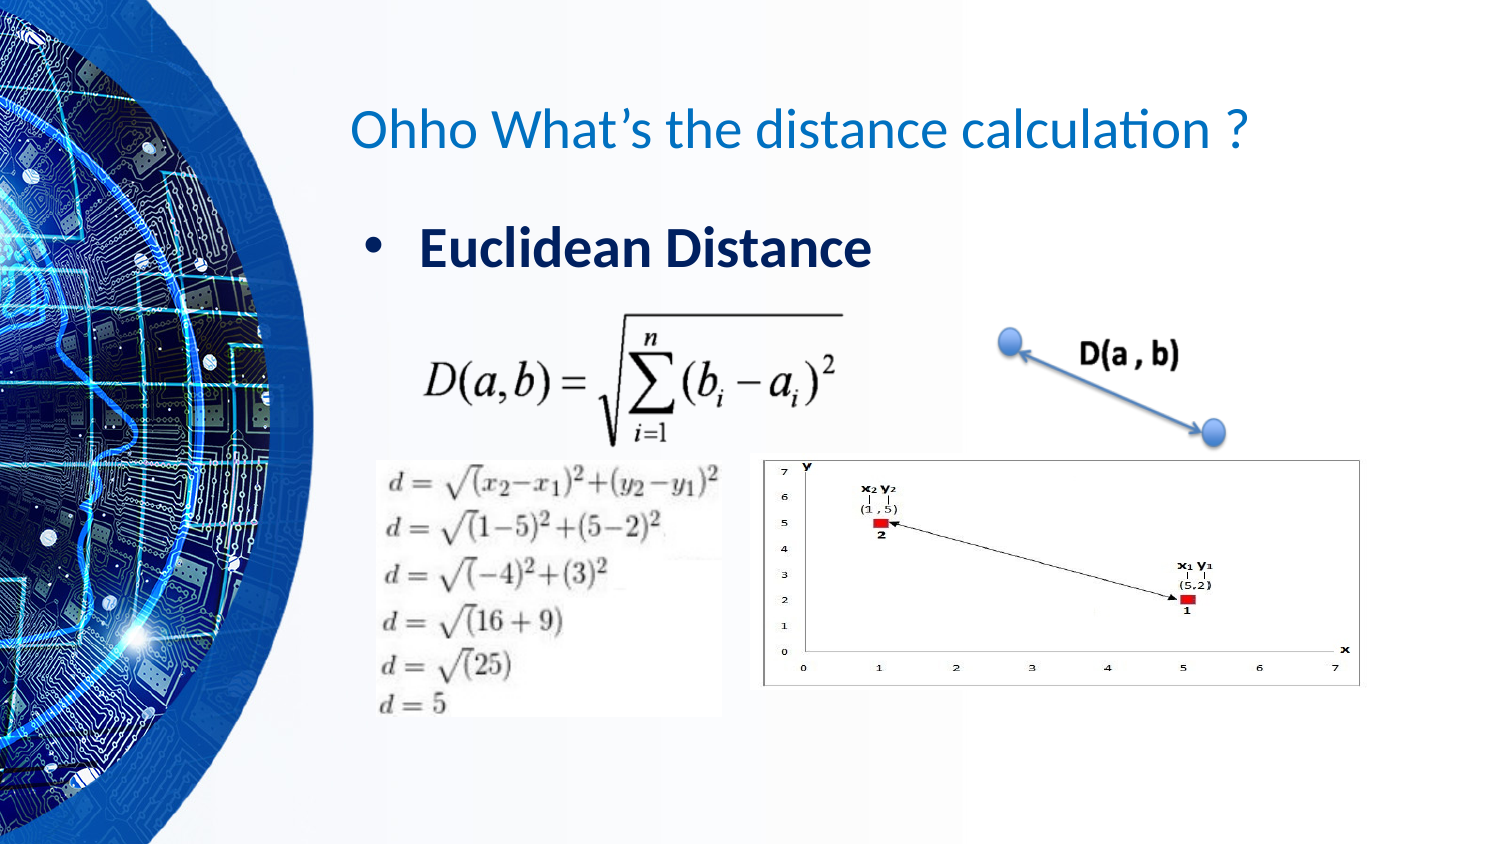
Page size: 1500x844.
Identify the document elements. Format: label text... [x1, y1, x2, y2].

picture [0, 0, 1500, 844]
list Euclidean Distance [348, 202, 1411, 764]
title Ohho What’s the distance calculation ? [335, 66, 1424, 186]
